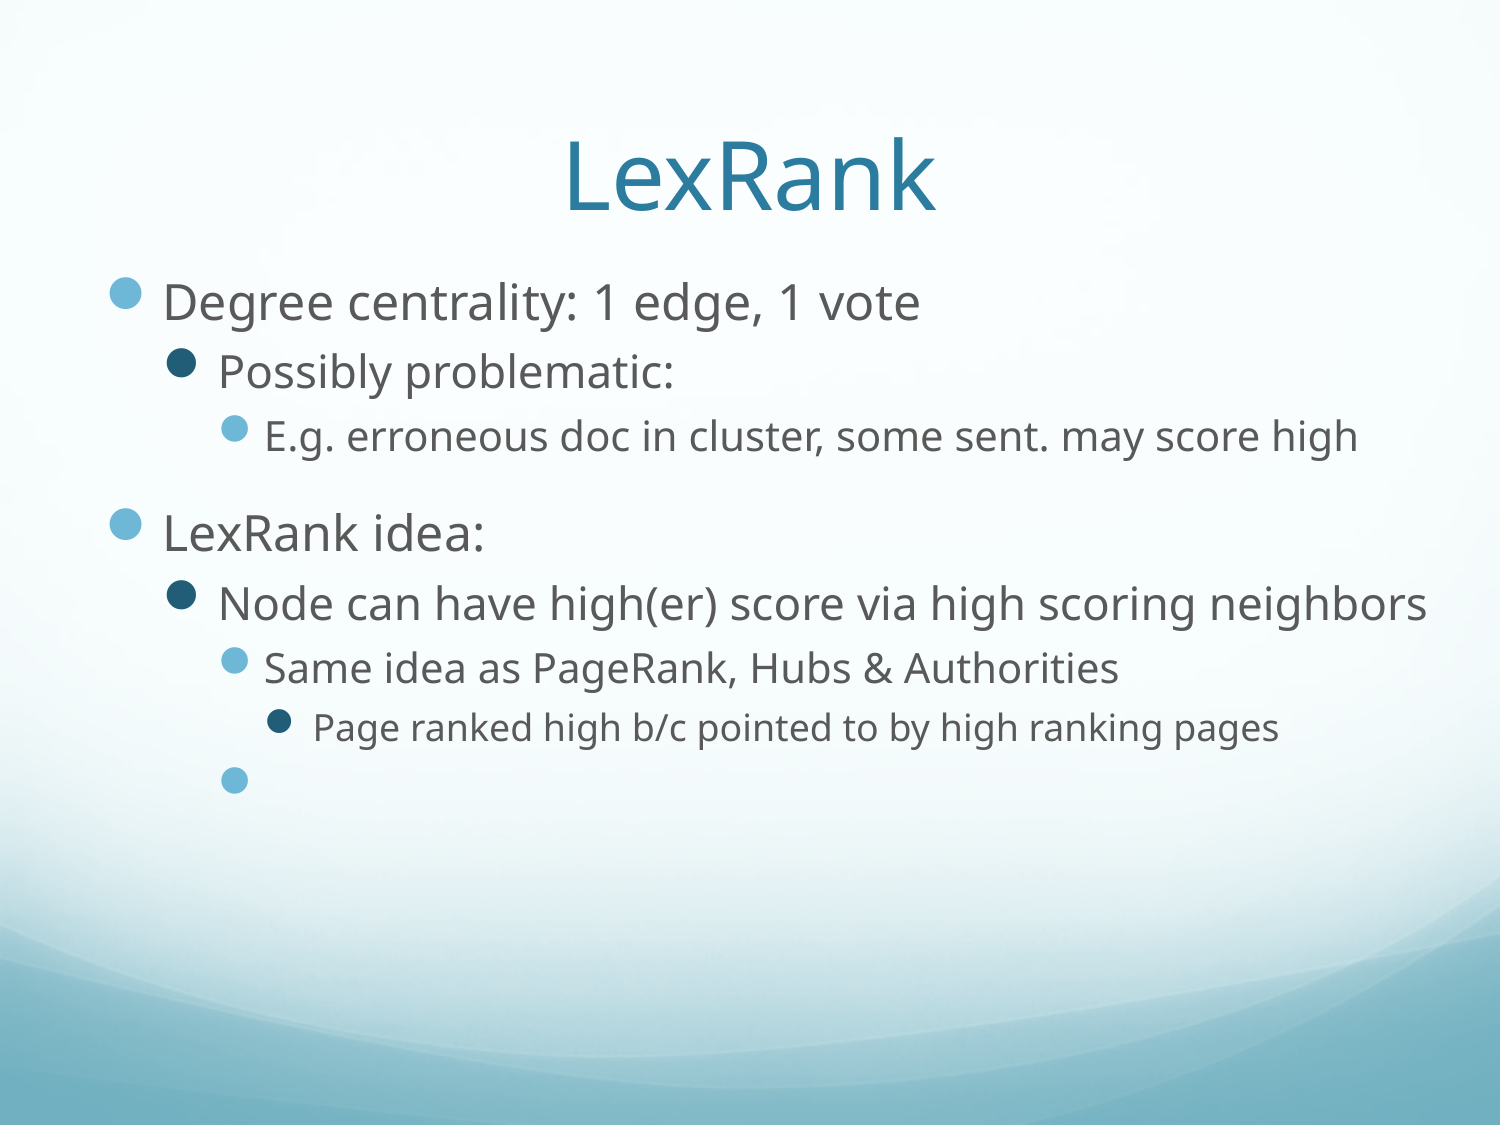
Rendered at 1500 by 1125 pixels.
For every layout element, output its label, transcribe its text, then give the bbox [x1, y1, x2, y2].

title LexRank [90, 17, 1410, 237]
list Degree centrality: 1 edge, 1 vote Possibly problematic: E.g. erroneous doc in cluster, some sent. may score high LexRank idea: Node can have high(er) score via high scoring neighbors Same idea as PageRank, Hubs & Authorities Page ranked high b/c pointed to by high ranking pages [90, 262, 1464, 975]
